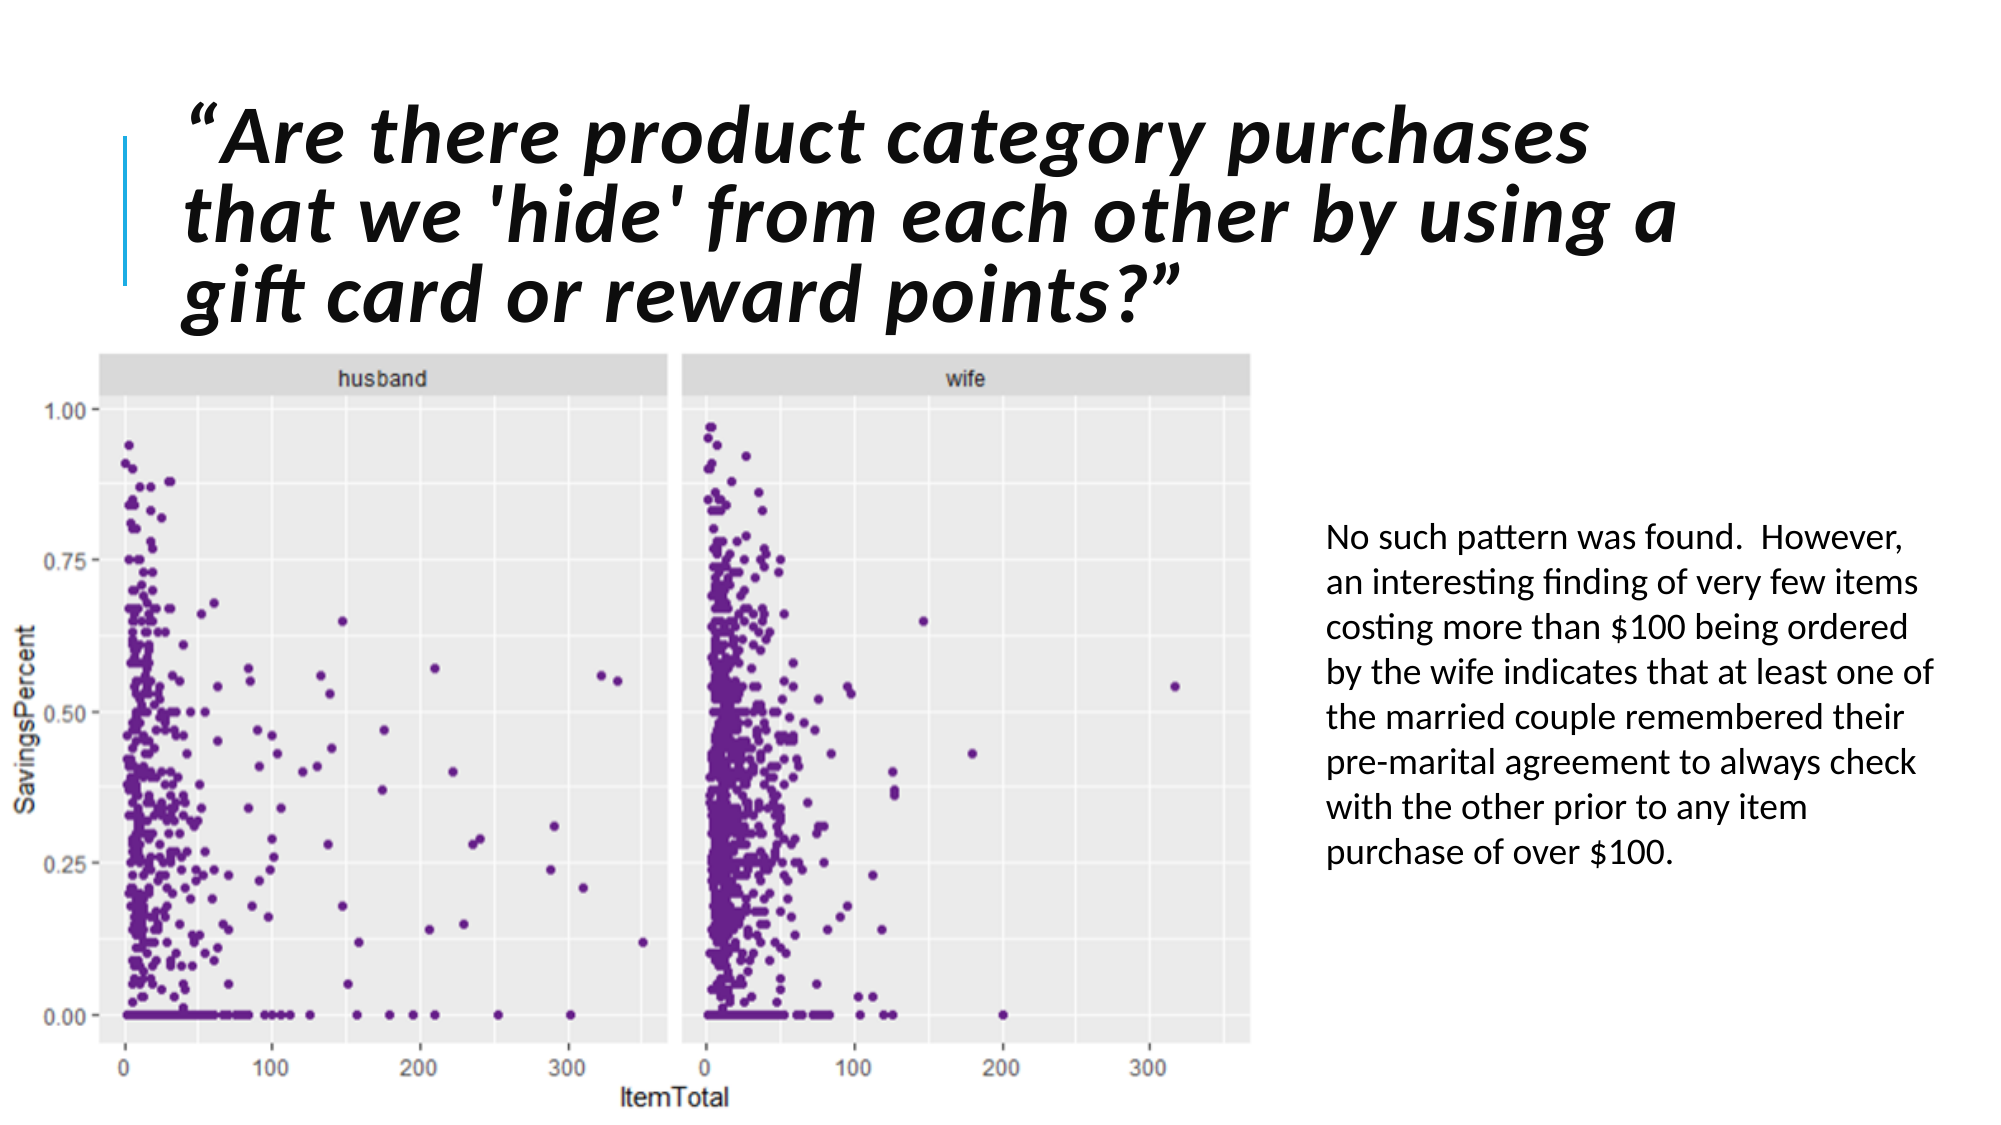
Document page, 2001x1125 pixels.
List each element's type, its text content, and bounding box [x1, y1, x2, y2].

picture [0, 335, 1265, 1125]
title “Are there product category purchases that we 'hide' from each other by using a gift card or reward points?” [168, 96, 1763, 342]
text_box No such pattern was found. However, an interesting finding of very few items costing more than $100 being ordered by the wife indicates that at least one of the married couple remembered their pre-marital agreement to always check with the other prior to any item purchase of over $100. [1311, 504, 1952, 880]
